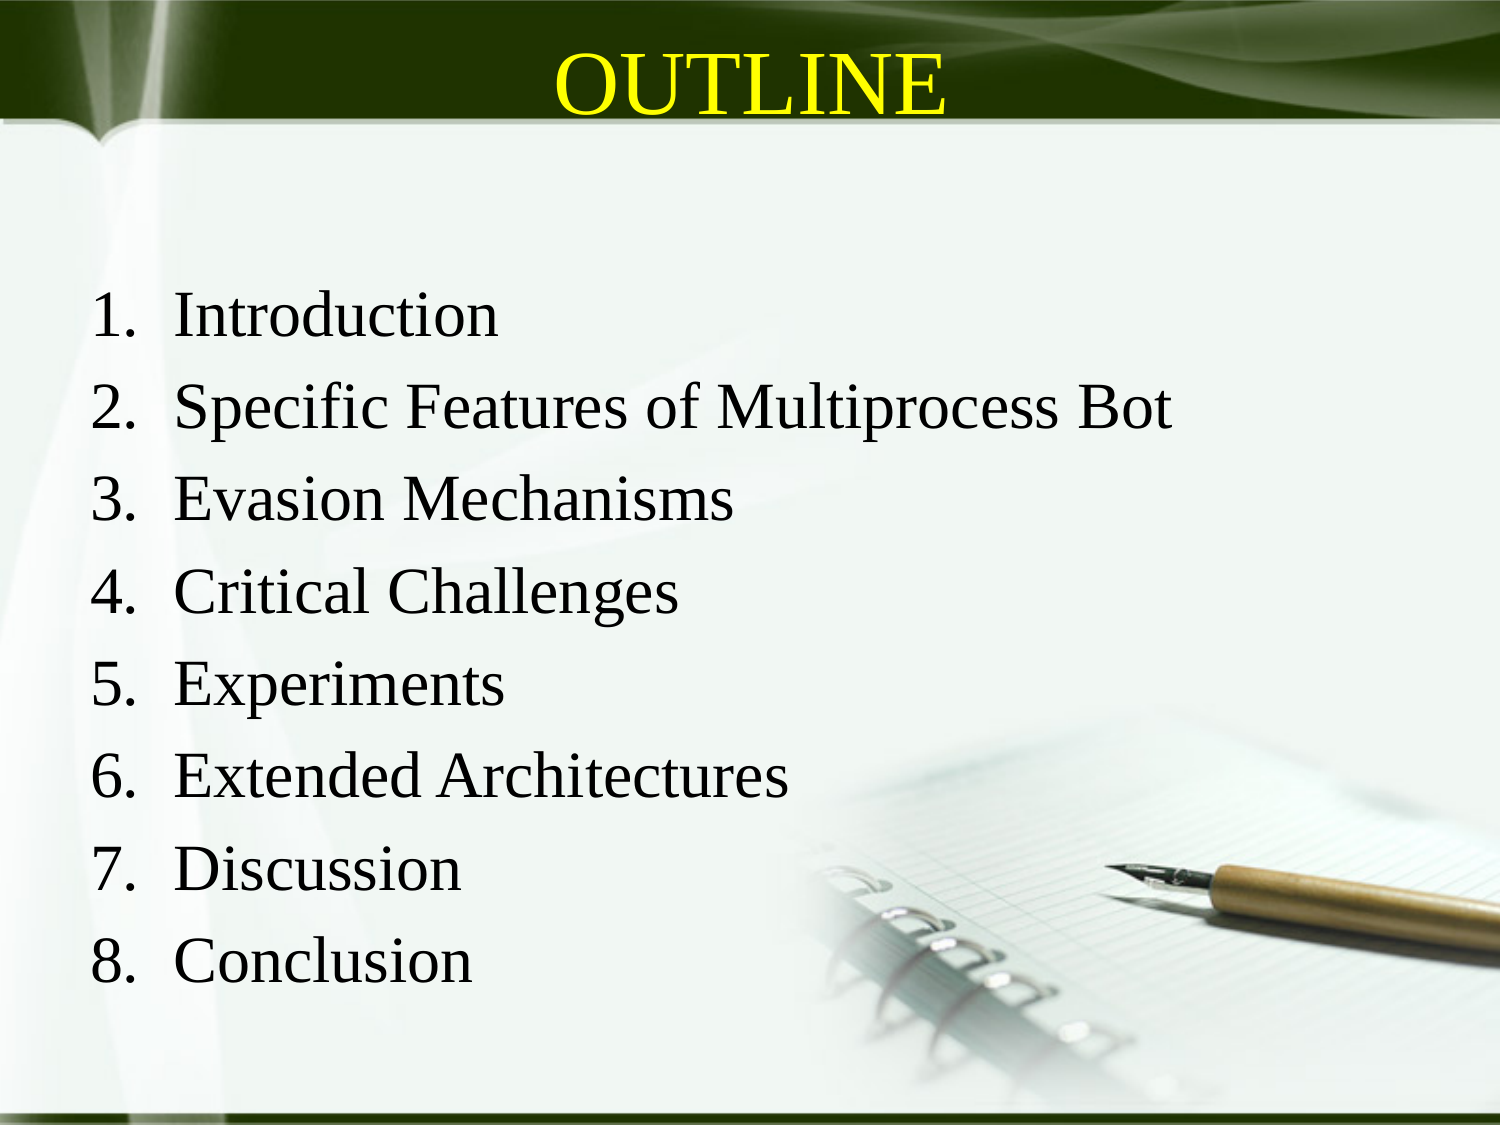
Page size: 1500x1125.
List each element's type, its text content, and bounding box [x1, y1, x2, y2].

picture [0, 0, 1500, 1125]
list Introduction Specific Features of Multiprocess Bot Evasion Mechanisms Critical Challenges Experiments Extended Architectures Discussion Conclusion [75, 262, 1425, 1005]
title OUTLINE [76, 0, 1427, 172]
